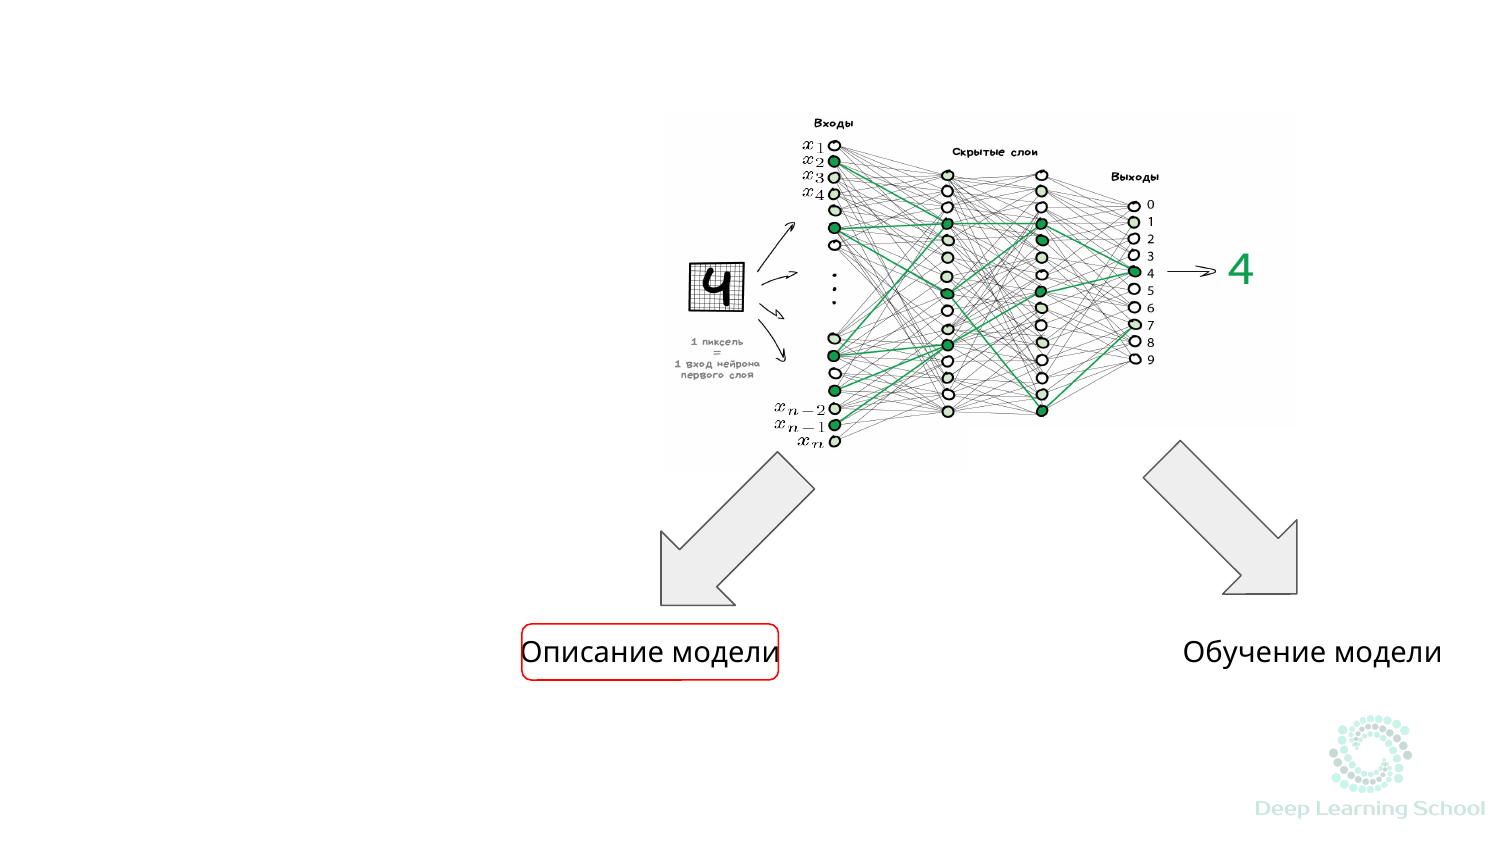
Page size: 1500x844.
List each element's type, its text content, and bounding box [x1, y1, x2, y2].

text_box [1147, 482, 1297, 595]
text_box [521, 623, 779, 681]
text_box [661, 482, 815, 606]
text_box Описание модели [462, 617, 839, 731]
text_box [665, 114, 1335, 474]
text_box Обучение модели [1124, 617, 1500, 731]
picture [1242, 695, 1499, 844]
